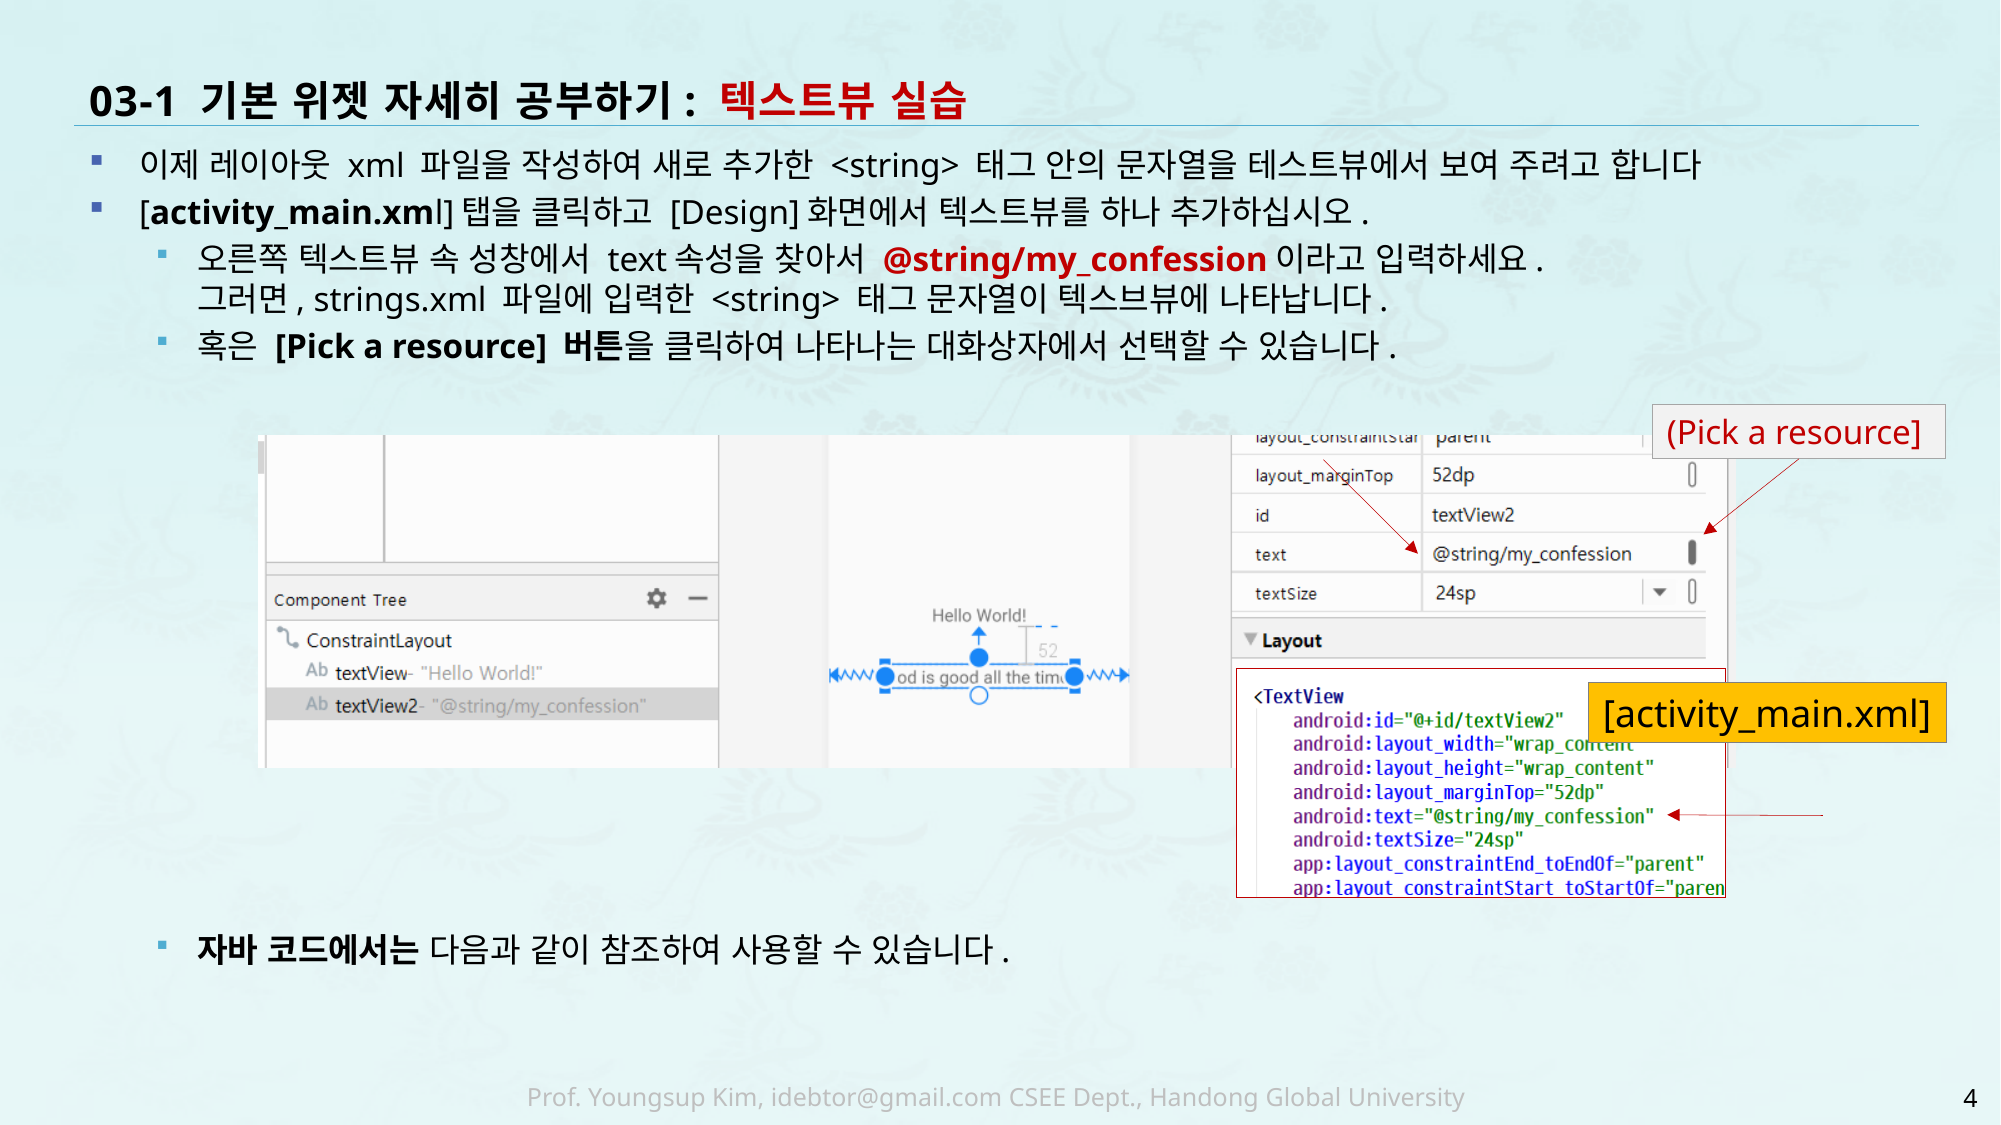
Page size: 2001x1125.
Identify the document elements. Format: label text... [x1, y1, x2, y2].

picture [258, 435, 1736, 898]
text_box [1323, 459, 1419, 554]
text_box (Pick a resource] [1652, 404, 1946, 459]
slide_number 4 [1816, 1069, 1993, 1125]
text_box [1703, 459, 1800, 535]
title 03-1 기본 위젯 자세히 공부하기: 텍스트뷰 실습 [74, 62, 1920, 137]
list 이제 레이아웃 xml 파일을 작성하여 새로 추가한 <string> 태그 안의 문자열을 테스트뷰에서 보여 주려고 합니다 [activity_main.xml]탭을 클릭하고 [Design]화면에서 텍스트뷰를 하나 추가하십시오. 오른쪽 텍스트뷰 속 성창에서 text속성을 찾아서 @string/my_confession이라고 입력하세요. 그러면, strings.xml 파일에 입력한 <string> 태그 문자열이 텍스브뷰에 나타납니다. 혹은 [Pick a resource] 버튼을 클릭하여 나타나는 대화상자에서 선택할 수 있습니다. 자바 코드에서는 다음과 같이 참조하여 사용할 수 있습니다. [74, 137, 1921, 1066]
text_box [activity_main.xml] [1745, 682, 1947, 743]
